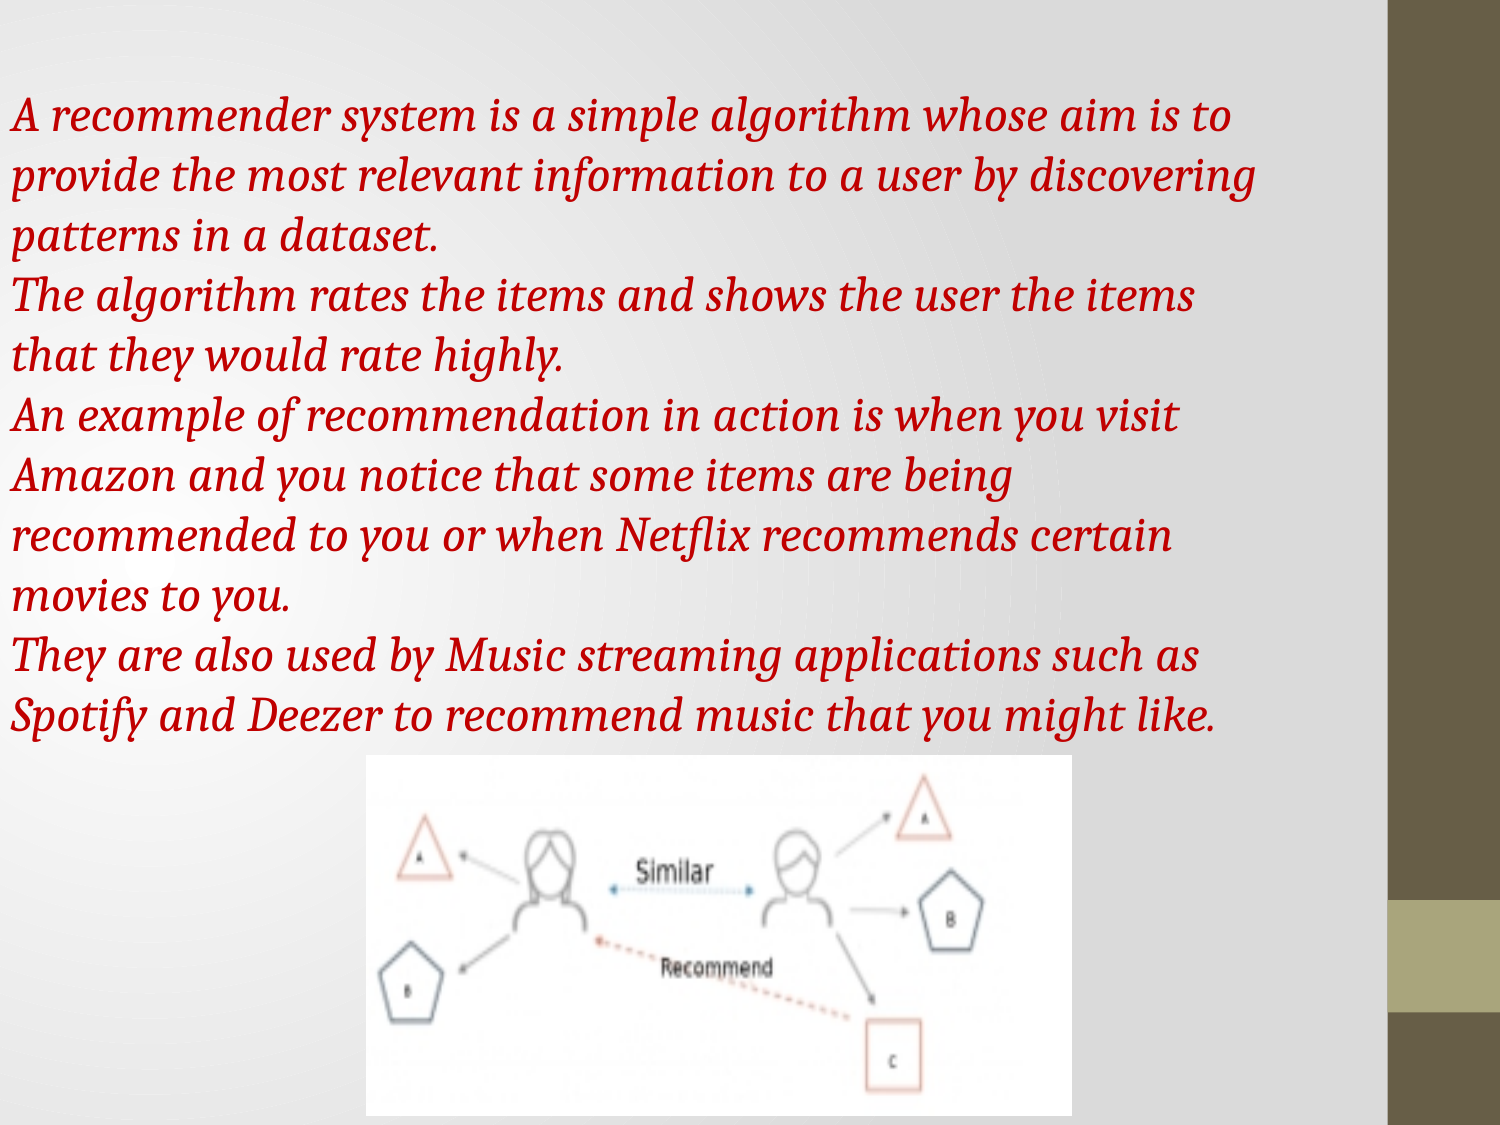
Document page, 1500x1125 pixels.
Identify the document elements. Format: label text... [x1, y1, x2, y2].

text_box A recommender system is a simple algorithm whose aim is to provide the most relevant information to a user by discovering patterns in a dataset. The algorithm rates the items and shows the user the items that they would rate highly. An example of recommendation in action is when you visit Amazon and you notice that some items are being recommended to you or when Netflix recommends certain movies to you. They are also used by Music streaming applications such as Spotify and Deezer to recommend music that you might like. [0, 73, 1308, 749]
picture [365, 754, 1073, 1117]
